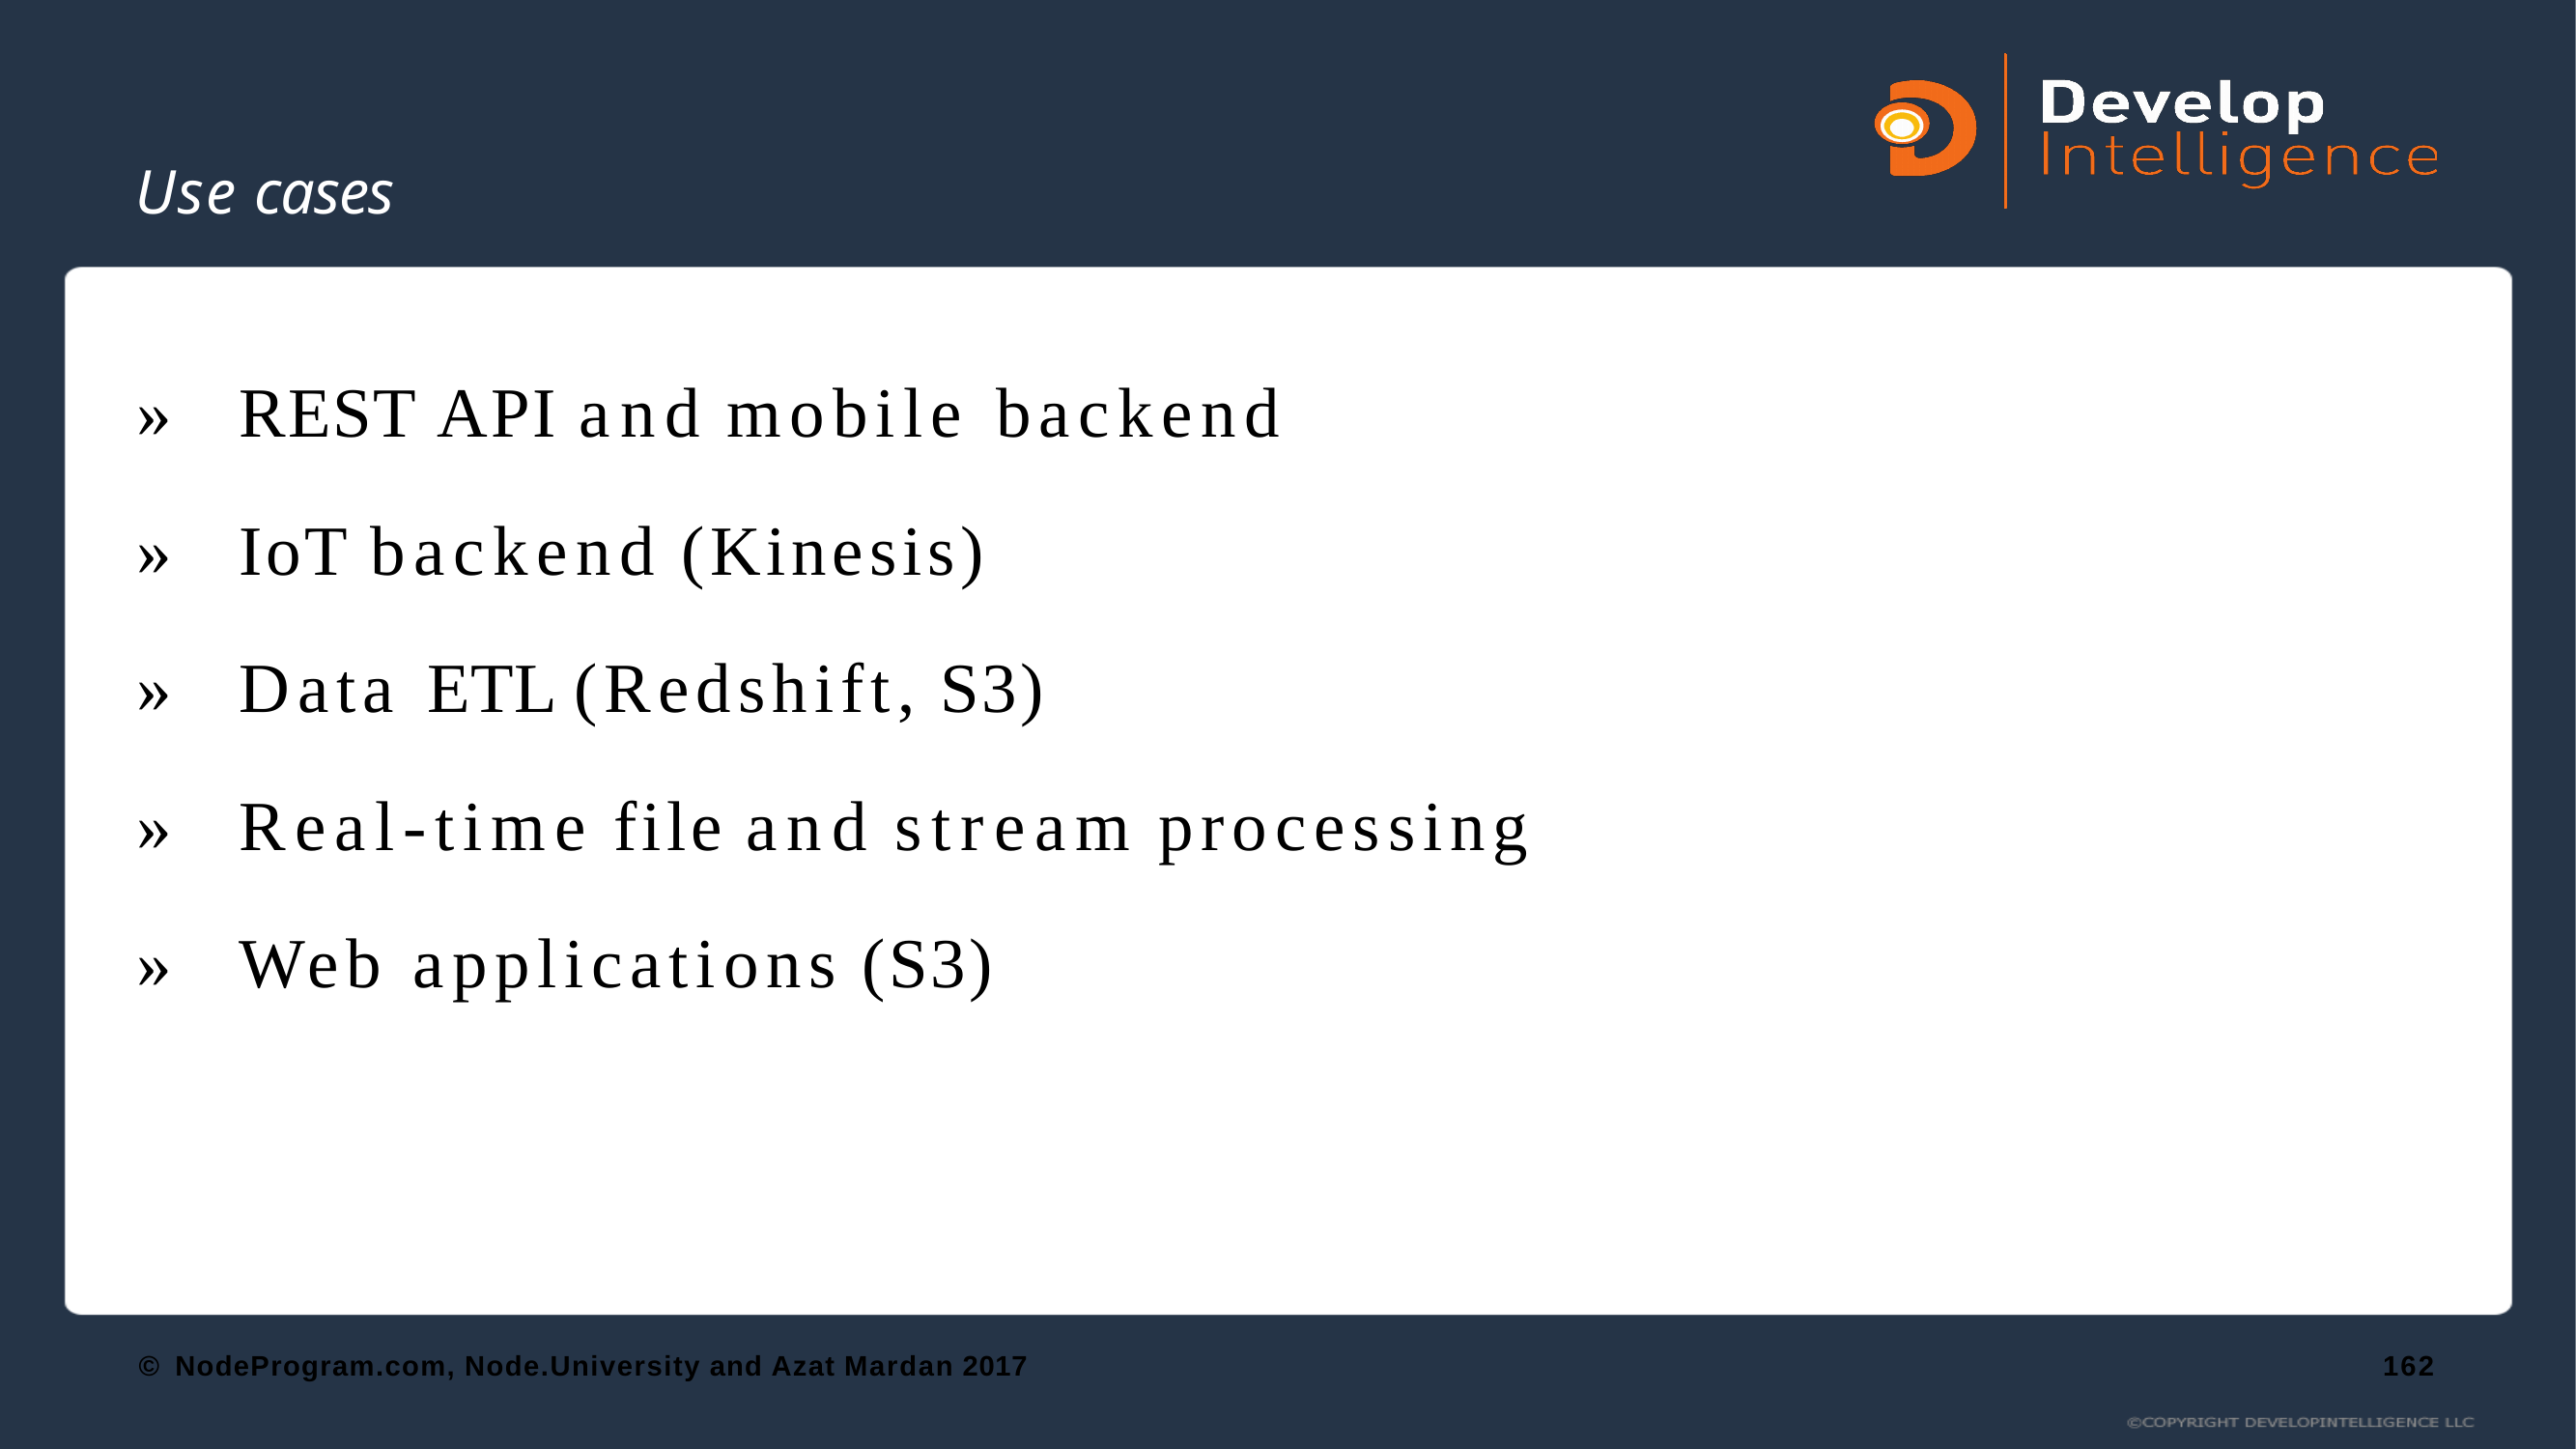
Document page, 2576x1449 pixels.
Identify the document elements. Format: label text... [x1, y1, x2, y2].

text_box 162 [2378, 1347, 2442, 1382]
title Use cases [132, 67, 779, 312]
text_box » REST API and mobile backend » IoT backend (Kinesis) » Data ETL (Redshift, S3) » Real-time file and stream processing » Web applications (S3) [134, 364, 1543, 1003]
footer © NodeProgram.com, Node.University and Azat Mardan 2017 [136, 1347, 1034, 1449]
picture [0, 0, 2576, 1449]
